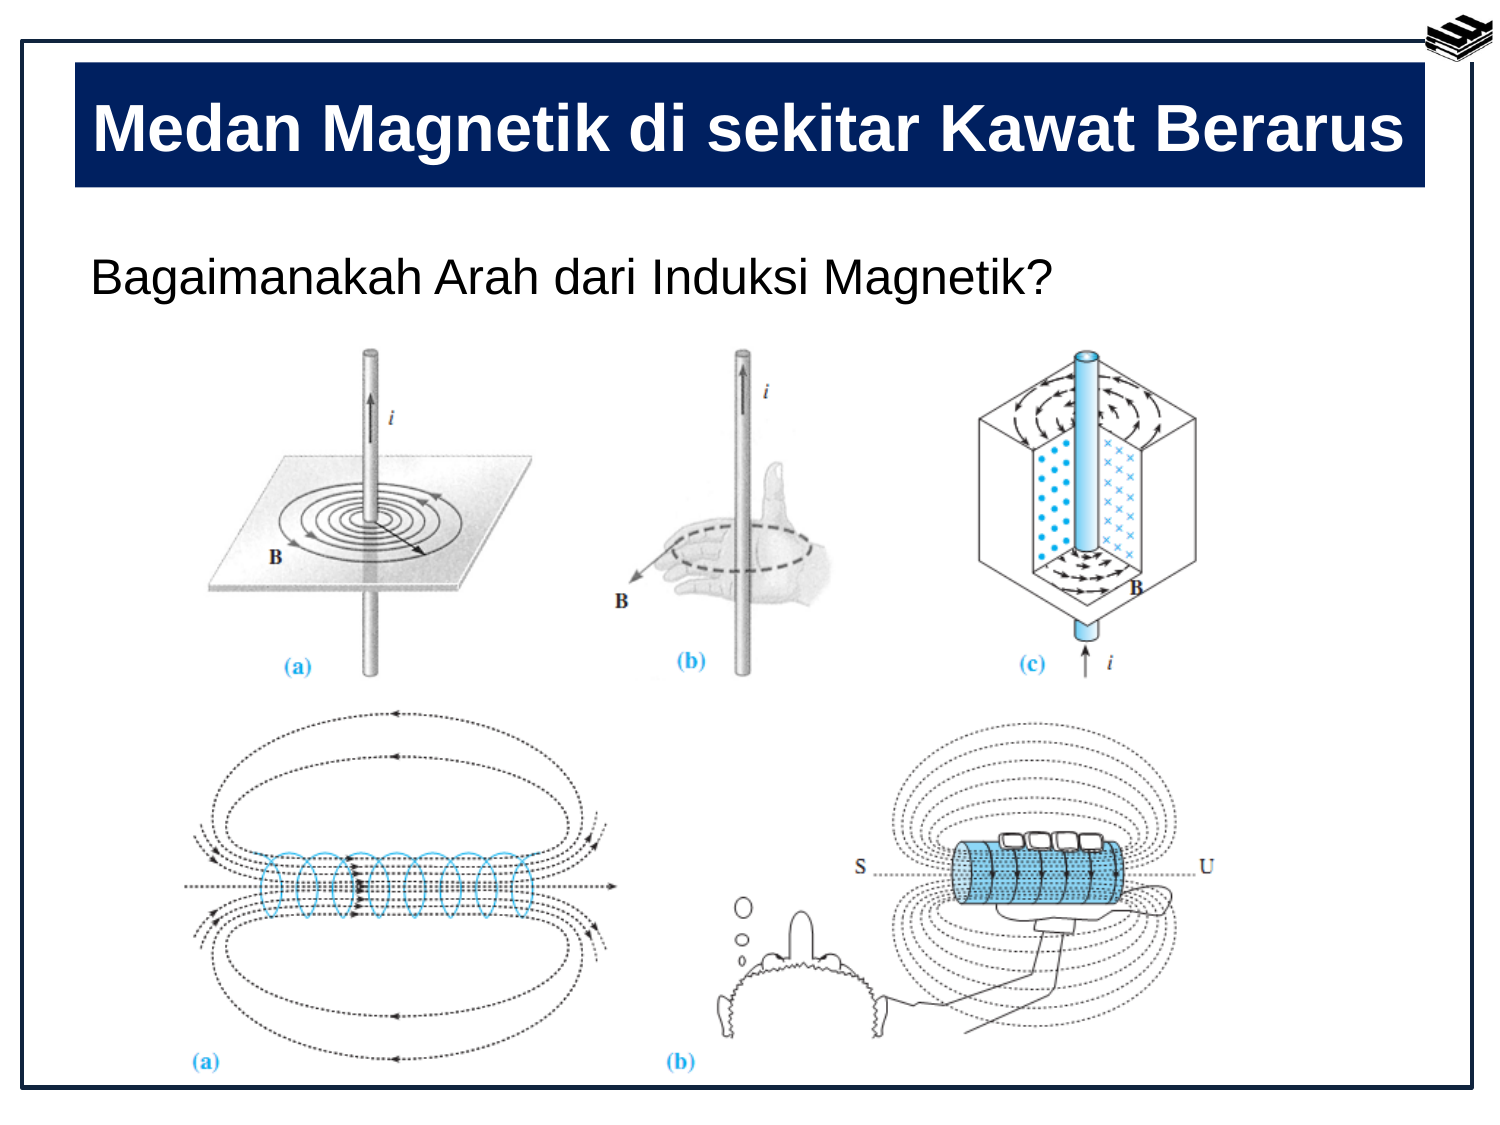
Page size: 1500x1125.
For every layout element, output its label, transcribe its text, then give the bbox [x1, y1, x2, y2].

list Bagaimanakah Arah dari Induksi Magnetik? [75, 237, 1425, 350]
picture [199, 340, 1213, 684]
picture [1425, 11, 1493, 62]
picture [173, 702, 1226, 1076]
title Medan Magnetik di sekitar Kawat Berarus [75, 62, 1425, 188]
